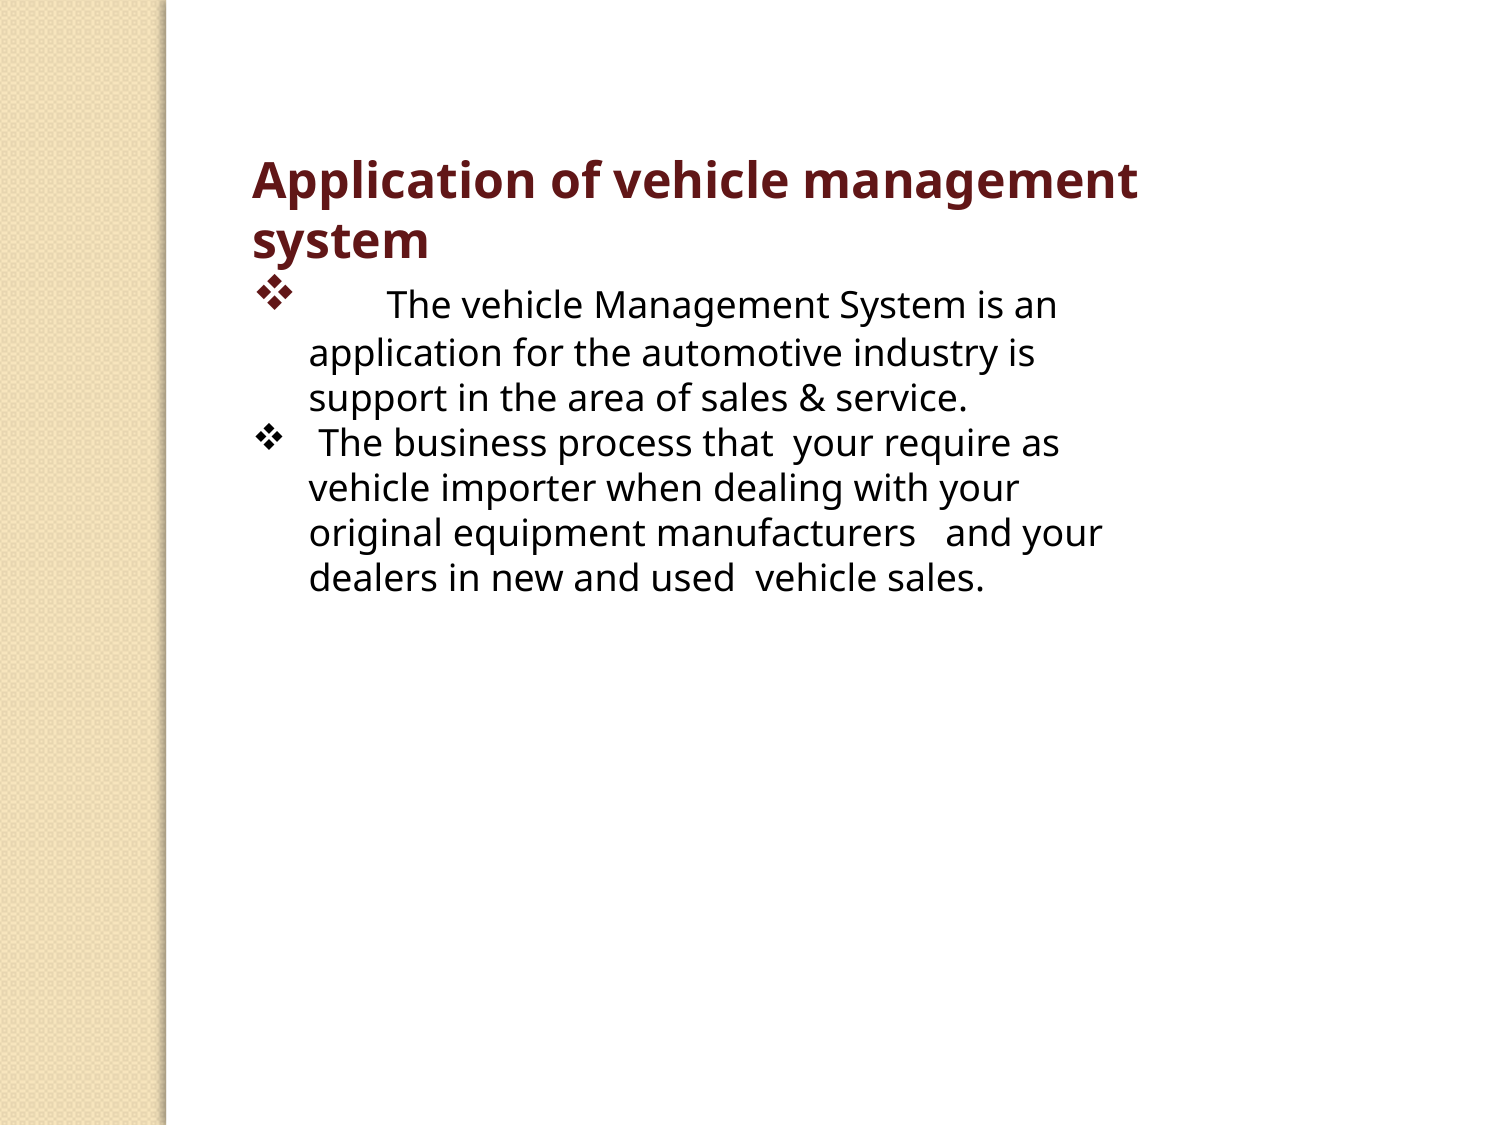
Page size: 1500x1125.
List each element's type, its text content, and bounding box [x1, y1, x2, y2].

text_box Application of vehicle management system The vehicle Management System is an application for the automotive industry is support in the area of sales & service. The business process that your require as vehicle importer when dealing with your original equipment manufacturers and your dealers in new and used vehicle sales. [237, 141, 1175, 607]
